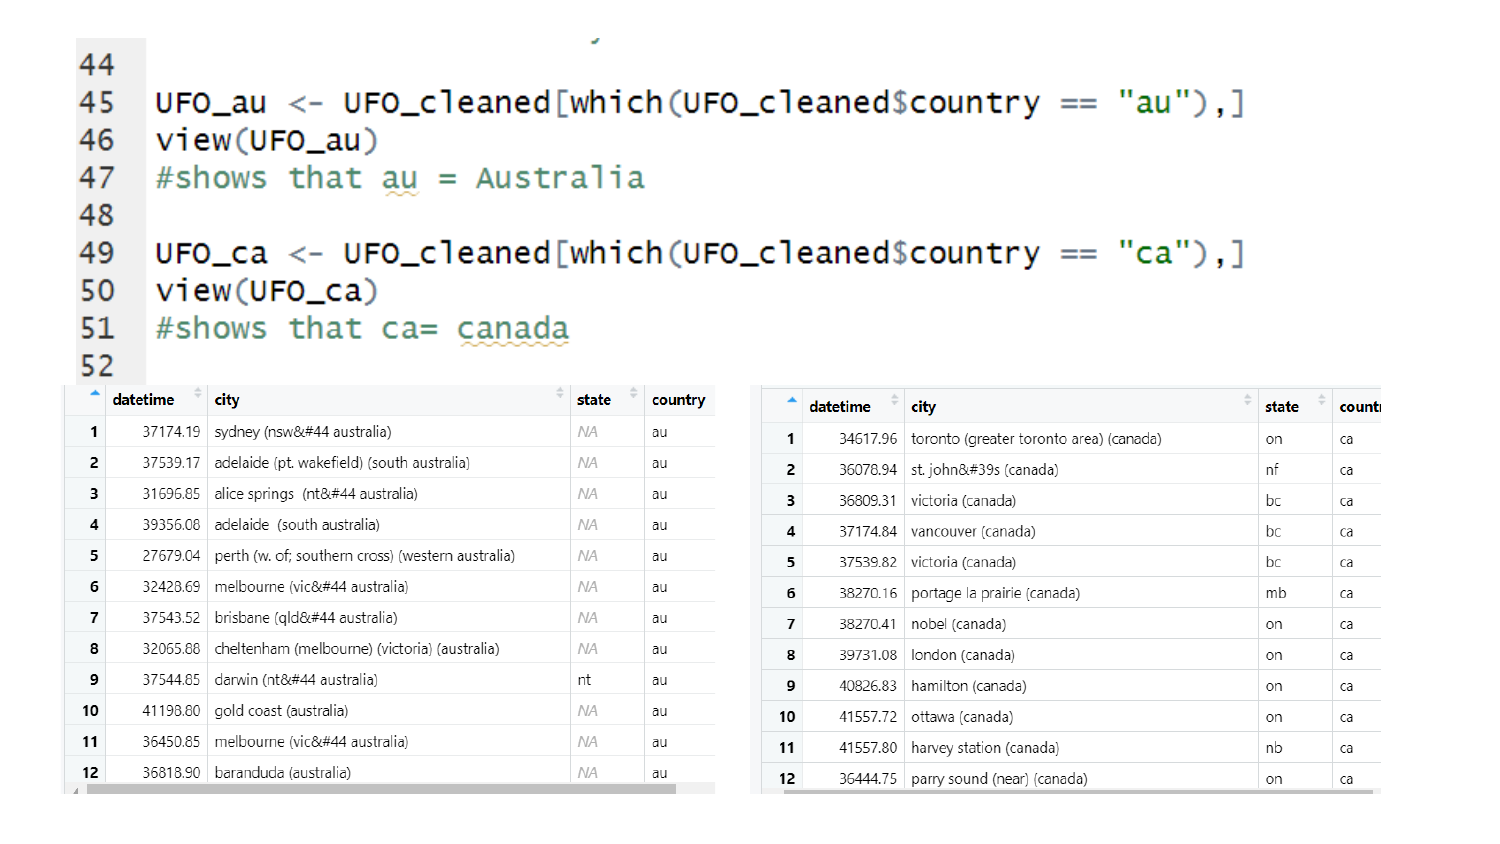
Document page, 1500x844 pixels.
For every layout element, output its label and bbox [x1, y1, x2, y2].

picture [60, 38, 1478, 815]
